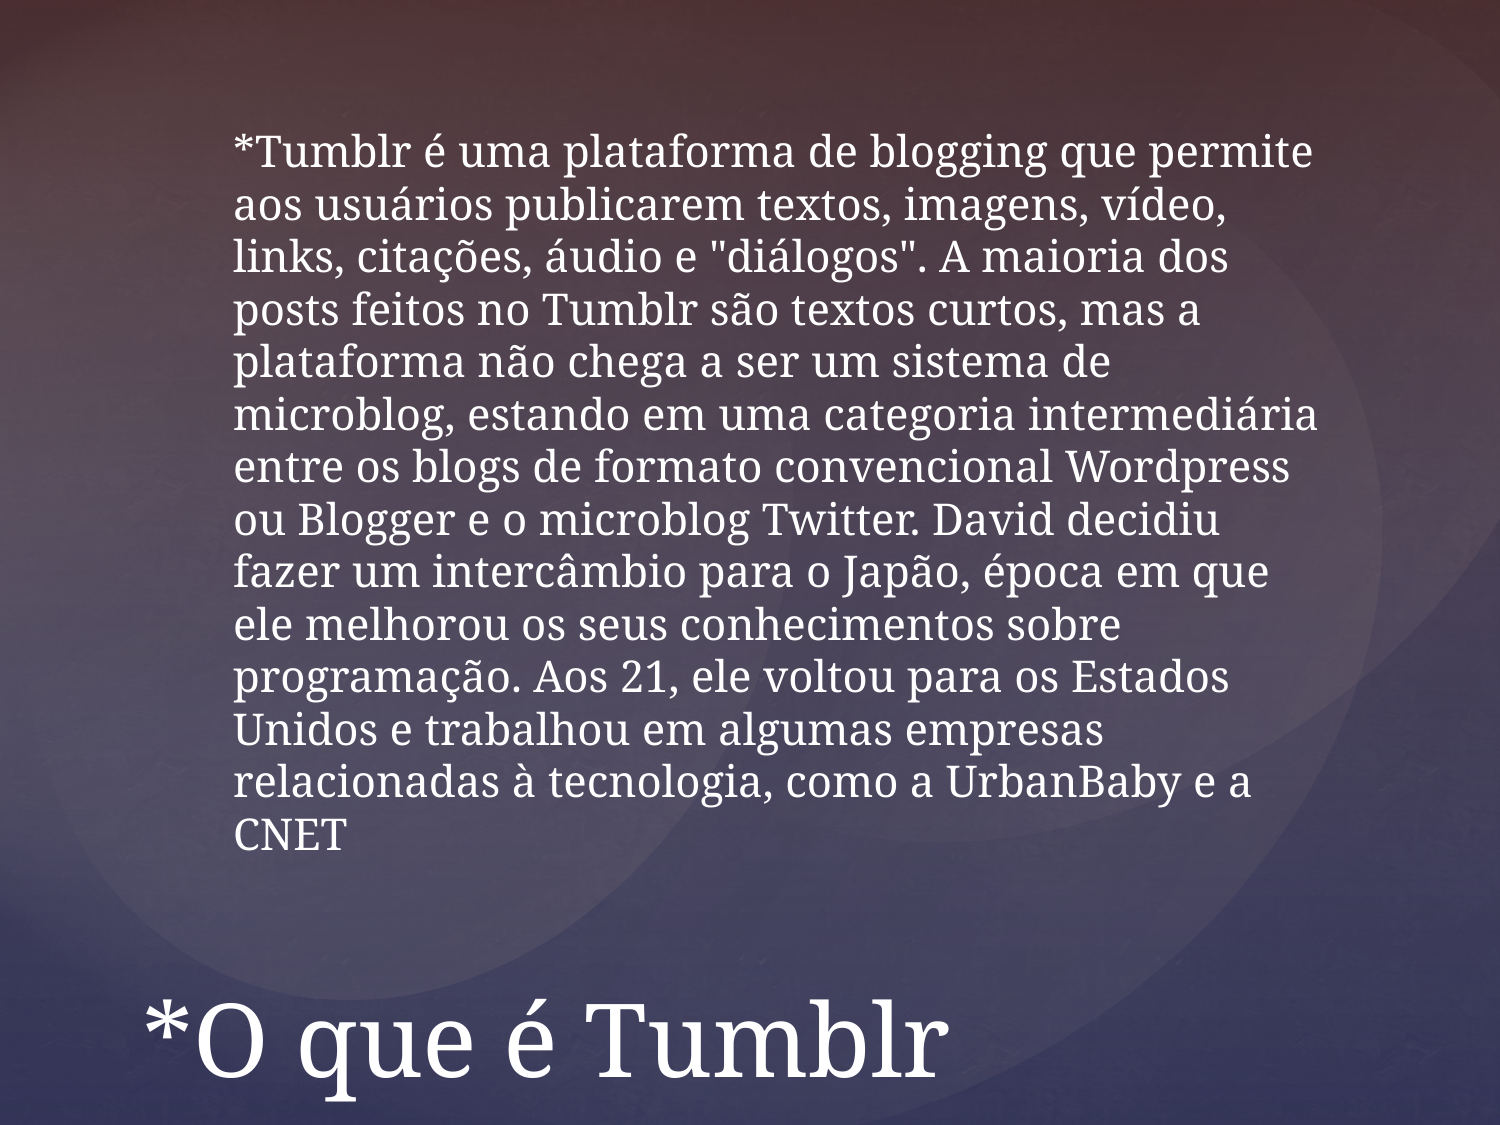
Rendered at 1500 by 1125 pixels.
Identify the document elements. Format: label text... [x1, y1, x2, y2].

text_box *Tumblr é uma plataforma de blogging que permite aos usuários publicarem textos, imagens, vídeo, links, citações, áudio e "diálogos". A maioria dos posts feitos no Tumblr são textos curtos, mas a plataforma não chega a ser um sistema de microblog, estando em uma categoria intermediária entre os blogs de formato convencional Wordpress ou Blogger e o microblog Twitter. David decidiu fazer um intercâmbio para o Japão, época em que ele melhorou os seus conhecimentos sobre programação. Aos 21, ele voltou para os Estados Unidos e trabalhou em algumas empresas relacionadas à tecnologia, como a UrbanBaby e a CNET [218, 89, 1338, 893]
text_box *O que é Tumblr [127, 952, 1365, 1106]
